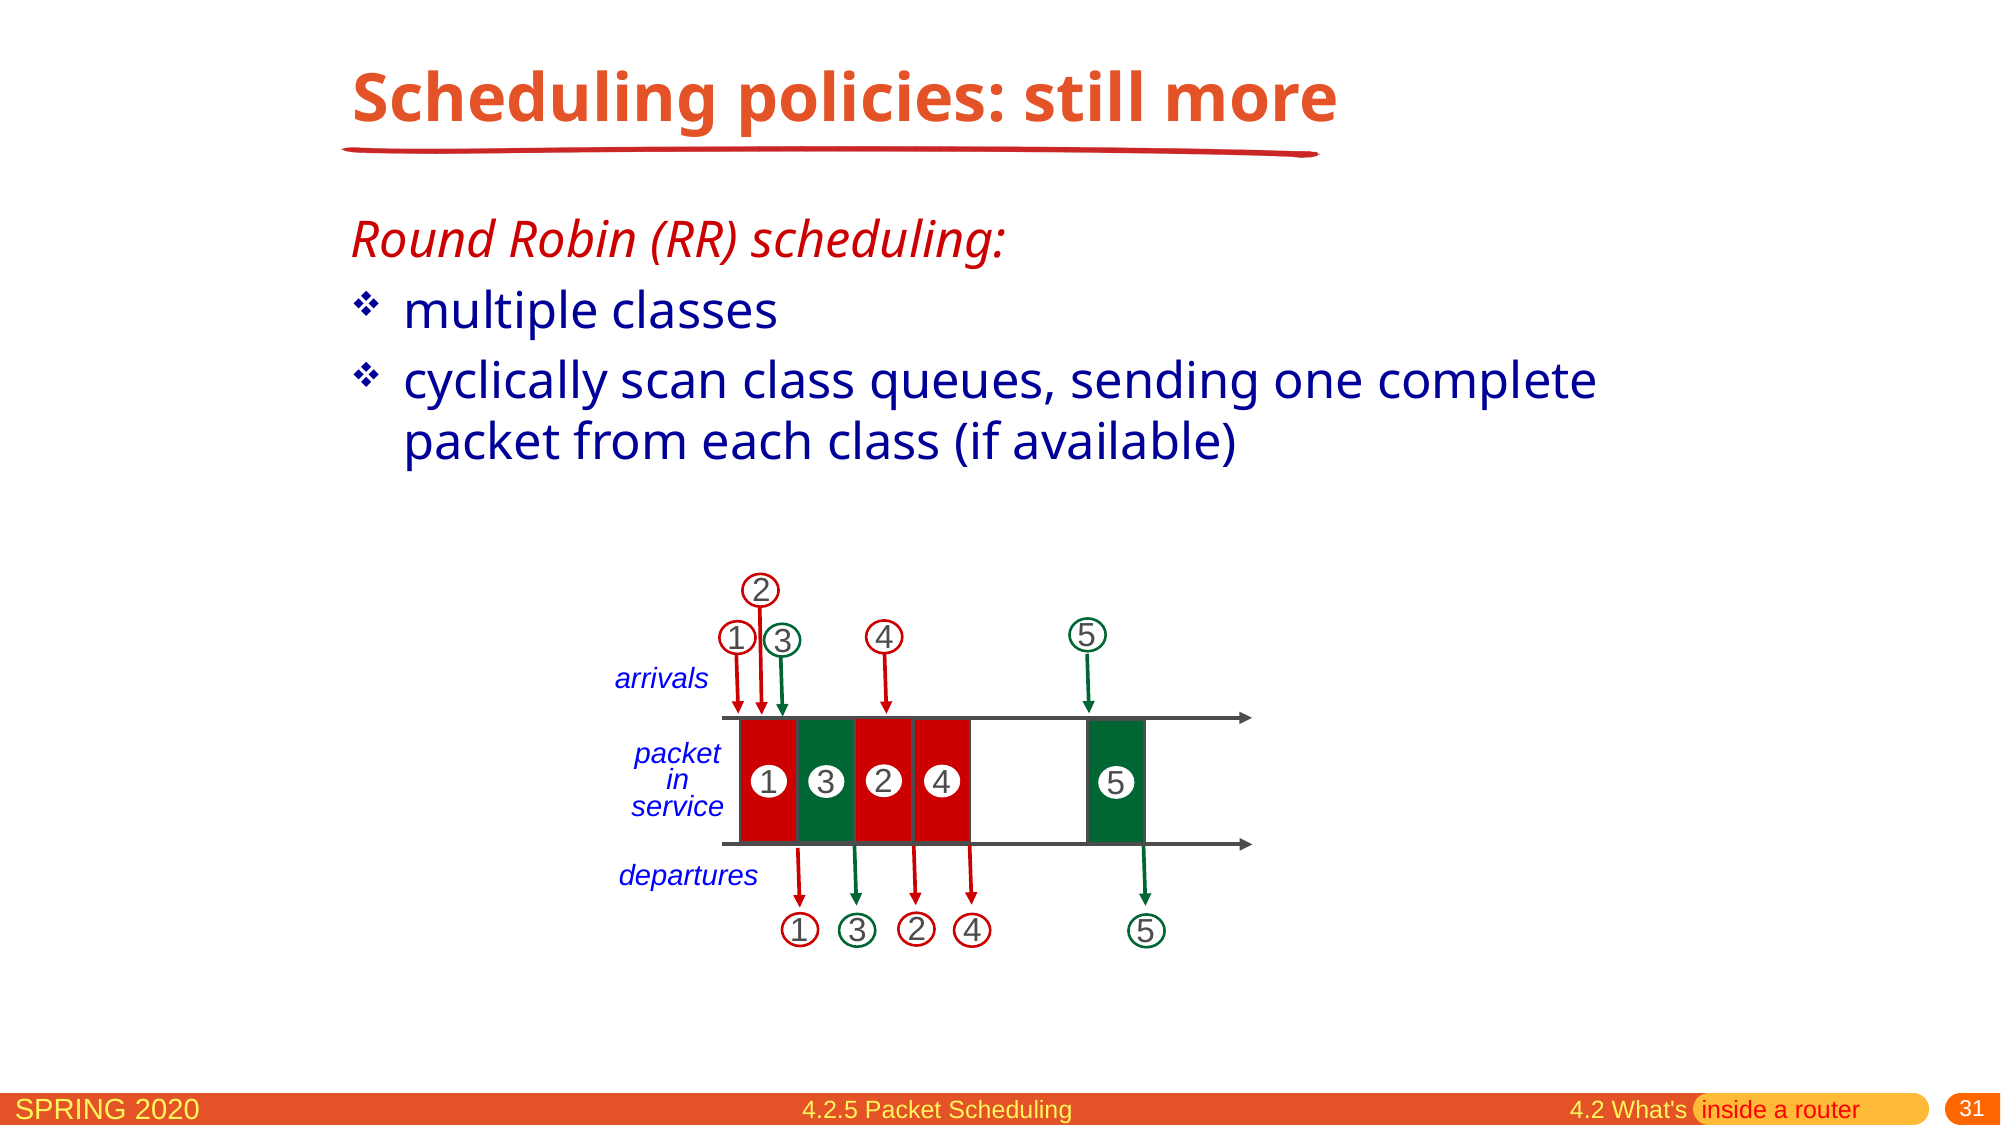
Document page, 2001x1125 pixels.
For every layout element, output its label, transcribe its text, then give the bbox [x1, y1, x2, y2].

text_box 4.2 What's inside a router [1555, 1086, 1886, 1125]
title Scheduling policies: still more [337, 1, 1613, 189]
list Round Robin (RR) scheduling: multiple classes cyclically scan class queues, sending one complete packet from each class (if available) [335, 199, 1674, 478]
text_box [599, 560, 1253, 958]
text_box 4.2.5 Packet Scheduling [787, 1086, 1201, 1125]
picture [337, 143, 1331, 161]
